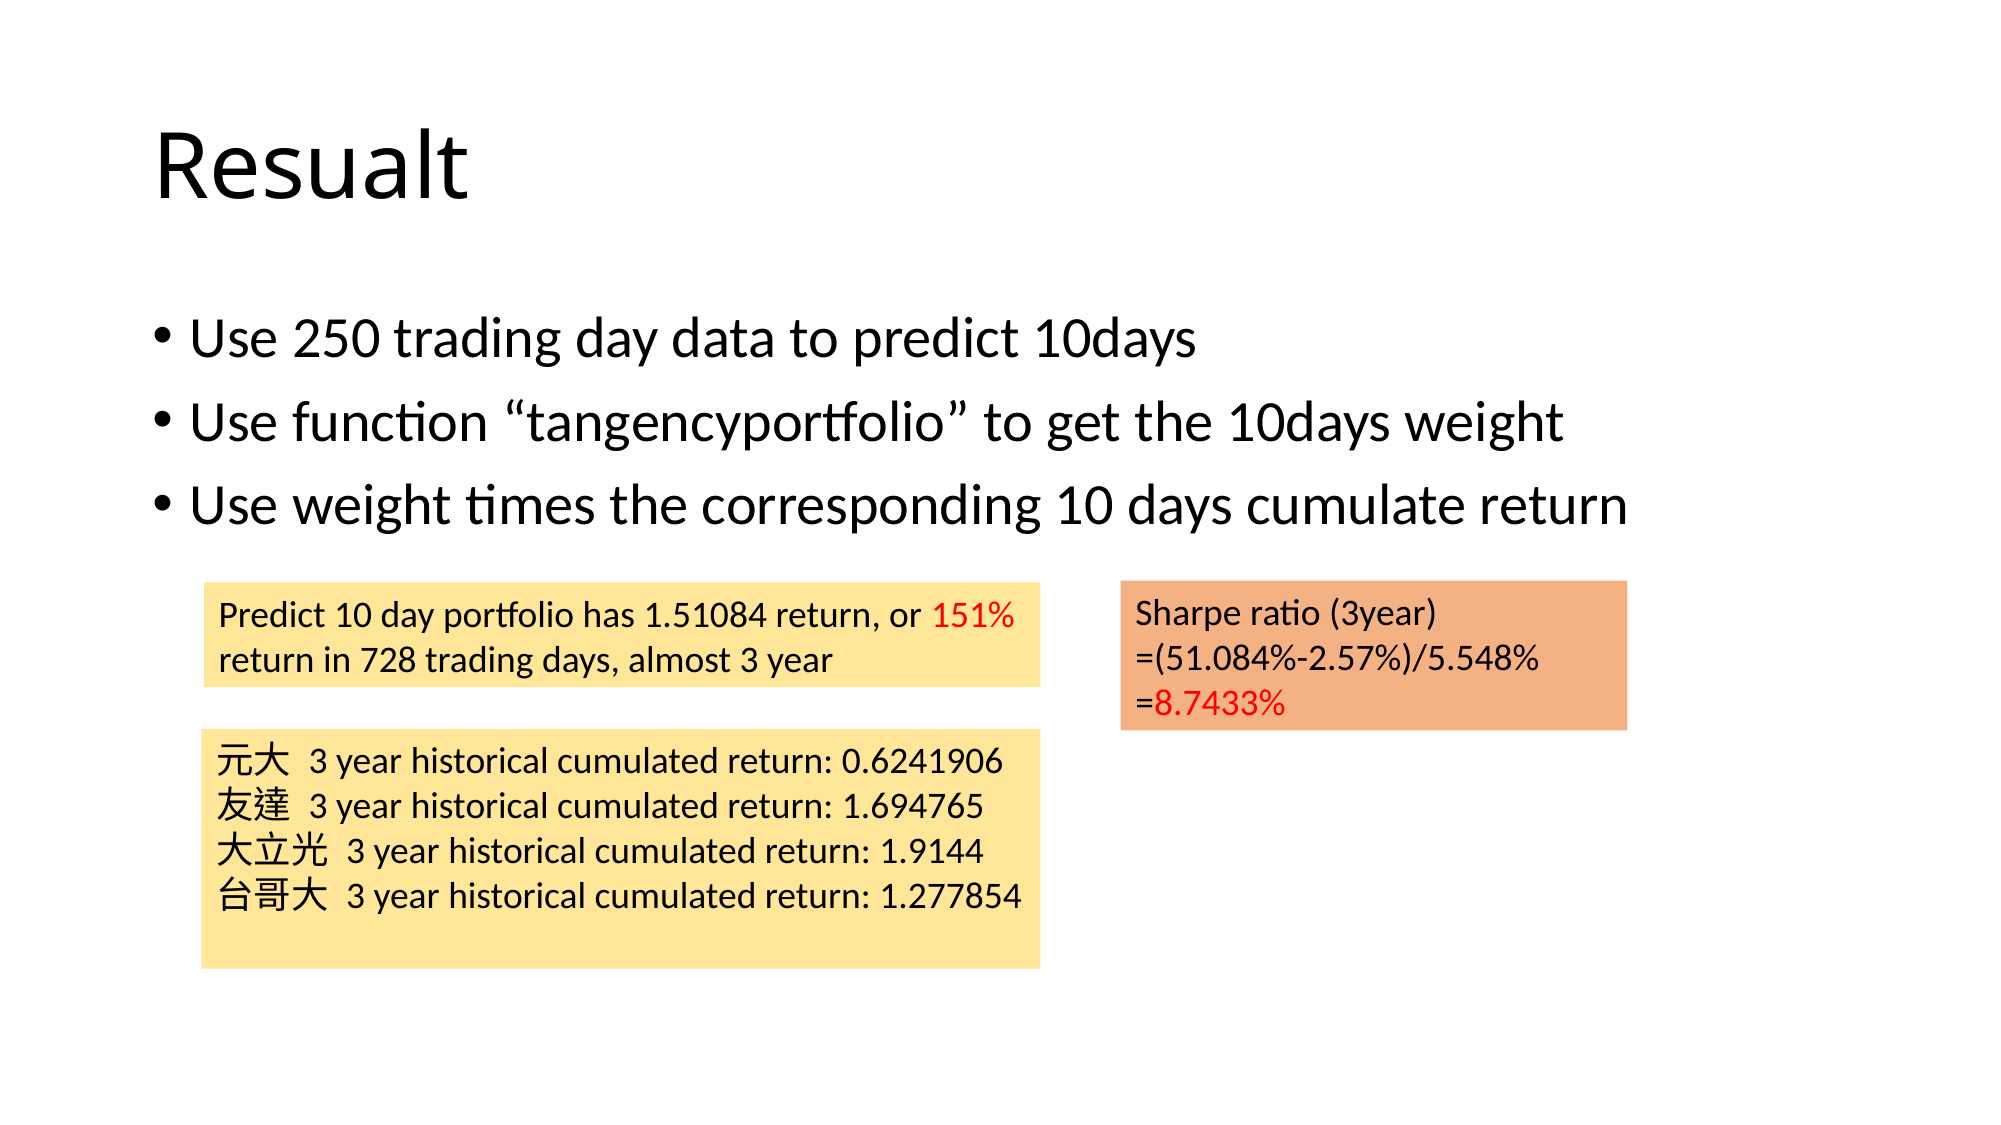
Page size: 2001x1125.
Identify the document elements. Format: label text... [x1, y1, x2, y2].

text_box 元大 3 year historical cumulated return: 0.6241906 友達 3 year historical cumulated return: 1.694765 大立光 3 year historical cumulated return: 1.9144 台哥大 3 year historical cumulated return: 1.277854 [201, 729, 1041, 969]
text_box Sharpe ratio (3year) =(51.084%-2.57%)/5.548% =8.7433% [1120, 580, 1628, 731]
title Resualt [137, 59, 1863, 278]
list Use 250 trading day data to predict 10days Use function “tangencyportfolio” to get the 10days weight Use weight times the corresponding 10 days cumulate return [137, 299, 1863, 1014]
text_box Predict 10 day portfolio has 1.51084 return, or 151% return in 728 trading days, almost 3 year [204, 582, 1041, 688]
